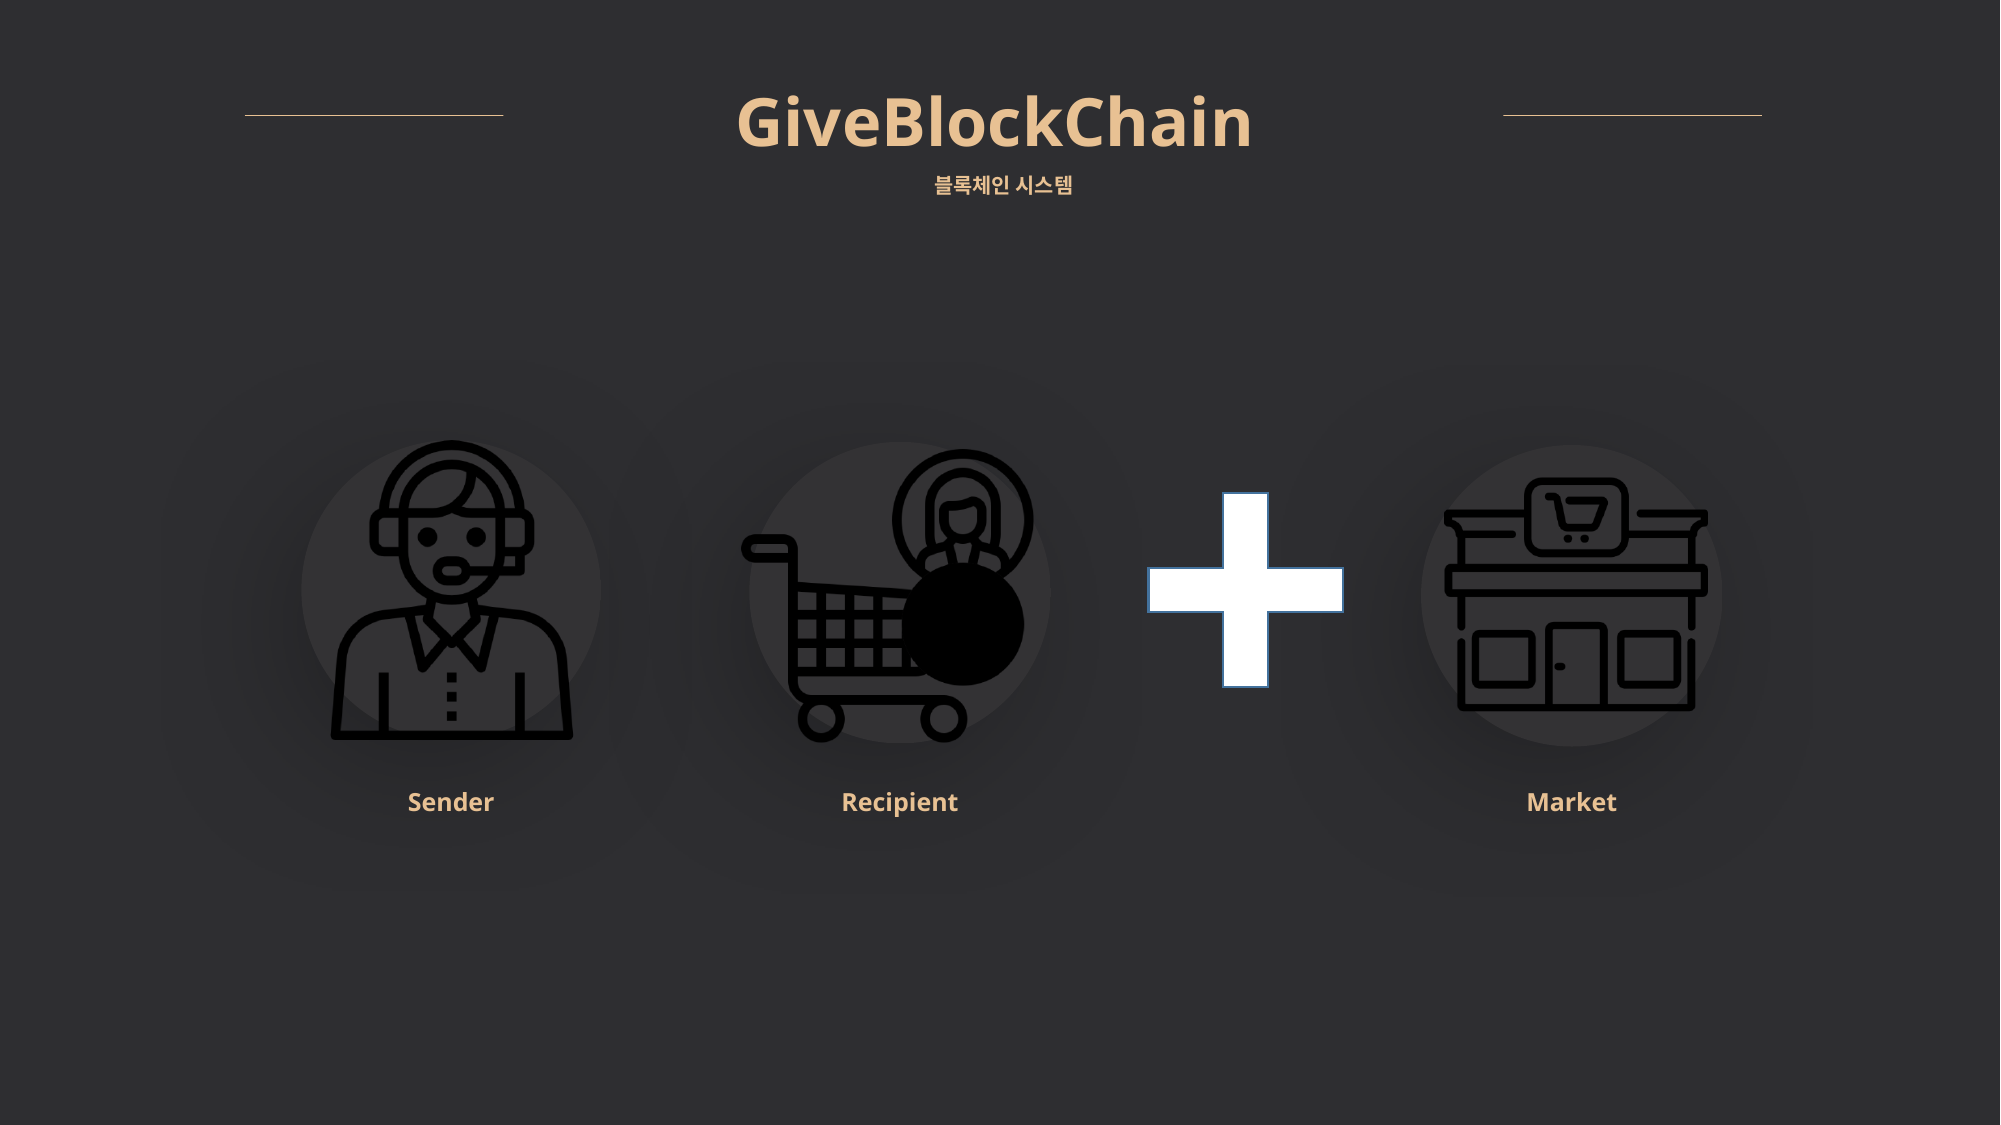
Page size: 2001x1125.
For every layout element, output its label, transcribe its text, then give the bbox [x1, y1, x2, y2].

text_box Market [1383, 764, 1761, 825]
text_box Recipient [711, 764, 1089, 825]
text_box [1421, 444, 1723, 747]
text_box [1147, 492, 1344, 688]
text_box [736, 441, 1051, 747]
text_box GiveBlockChain 블록체인 시스템 [503, 32, 1504, 115]
text_box GiveBlockChain 블록체인 시스템 [503, 116, 1504, 205]
text_box Sender [256, 763, 646, 824]
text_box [301, 440, 602, 740]
